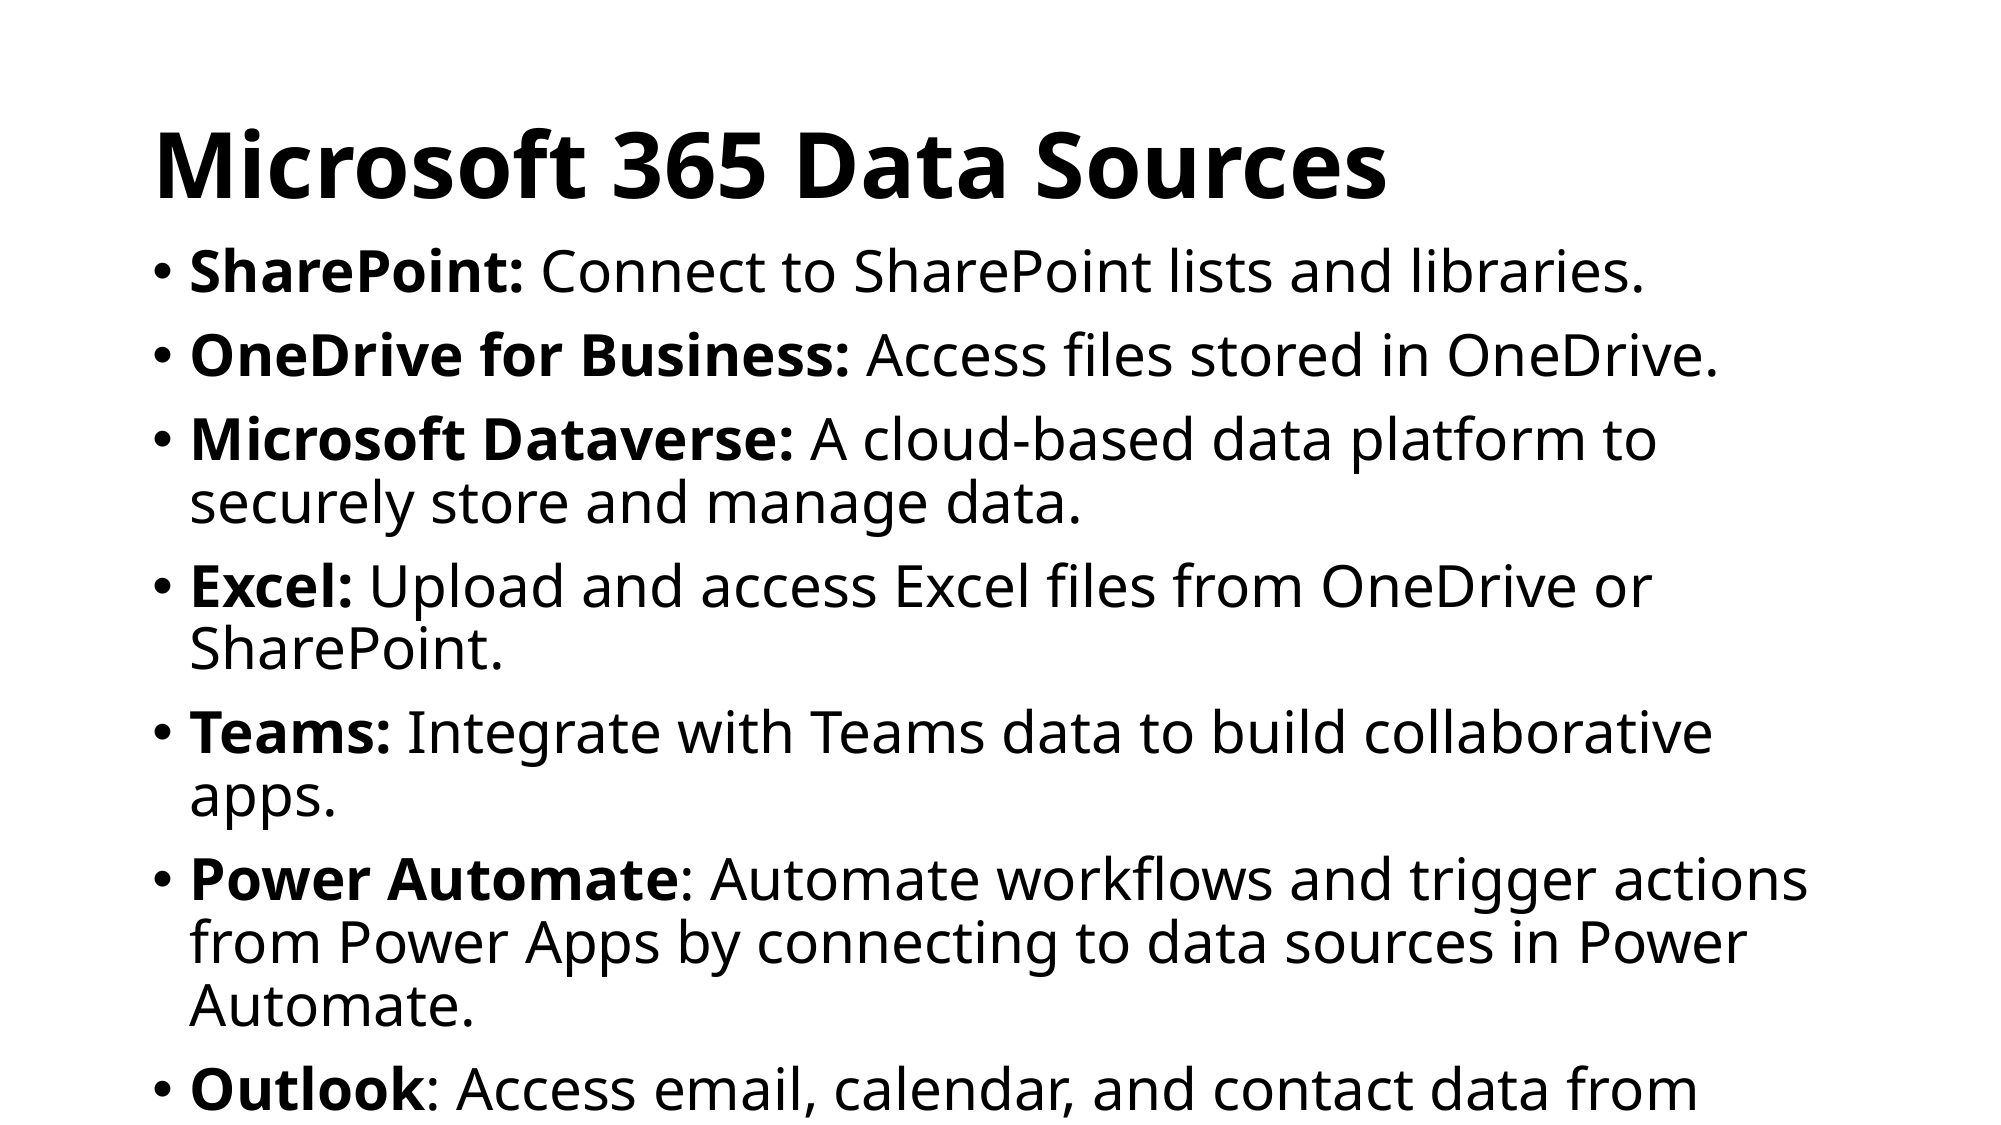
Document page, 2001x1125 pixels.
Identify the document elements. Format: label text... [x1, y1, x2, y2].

title Microsoft 365 Data Sources [137, 59, 1863, 234]
list SharePoint: Connect to SharePoint lists and libraries. OneDrive for Business: Access files stored in OneDrive. Microsoft Dataverse: A cloud-based data platform to securely store and manage data. Excel: Upload and access Excel files from OneDrive or SharePoint. Teams: Integrate with Teams data to build collaborative apps. Power Automate: Automate workflows and trigger actions from Power Apps by connecting to data sources in Power Automate. Outlook: Access email, calendar, and contact data from Outlook. [137, 234, 1863, 1014]
